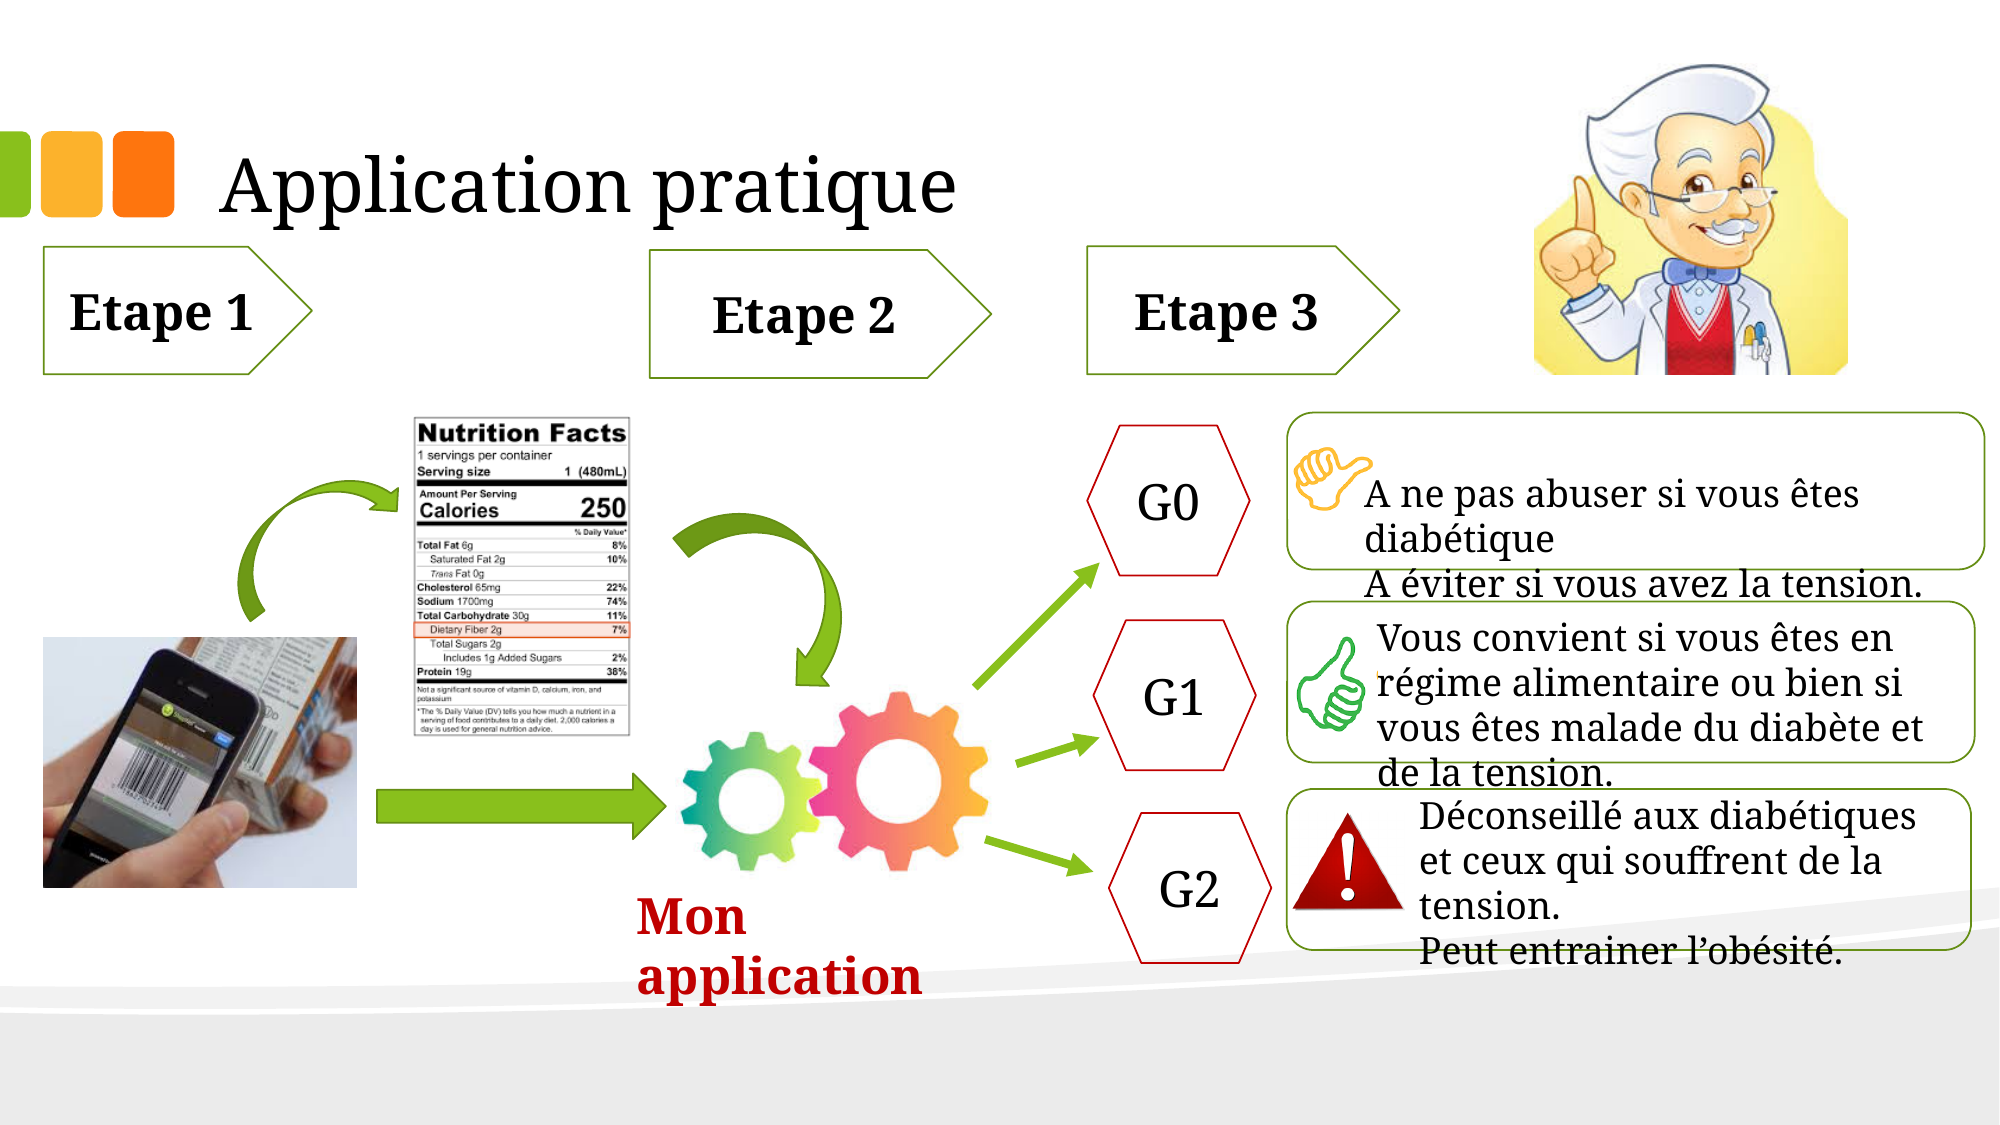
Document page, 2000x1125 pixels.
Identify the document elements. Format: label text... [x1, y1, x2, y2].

text_box [1285, 788, 1404, 951]
picture [1534, 62, 1848, 375]
picture [1287, 634, 1379, 732]
text_box [237, 480, 399, 623]
picture [1291, 812, 1405, 912]
text_box G1 [1092, 619, 1257, 772]
picture [1287, 437, 1379, 519]
text_box [1286, 411, 1986, 571]
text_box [1015, 737, 1100, 765]
picture [411, 414, 632, 738]
text_box G0 [1086, 424, 1251, 577]
text_box Etape 3 [1086, 245, 1401, 376]
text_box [974, 562, 1100, 688]
text_box [1286, 600, 1362, 764]
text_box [985, 838, 1094, 873]
picture [675, 675, 995, 889]
text_box Vous convient si vous êtes en régime alimentaire ou bien si vous êtes malade du diabète et de la tension. [1362, 613, 1981, 801]
title Application pratique [199, 24, 1800, 238]
text_box G2 [1108, 812, 1273, 964]
text_box Déconseillé aux diabétiques et ceux qui souffrent de la tension. Peut entrainer l’obésité. [1404, 801, 1975, 980]
picture [43, 637, 357, 889]
text_box A ne pas abuser si vous êtes diabétique A éviter si vous avez la tension. [1349, 462, 2000, 613]
text_box [672, 512, 843, 675]
text_box Mon application [622, 877, 1050, 1012]
text_box Etape 2 [648, 249, 993, 379]
text_box [376, 772, 667, 841]
text_box Etape 1 [42, 245, 313, 376]
